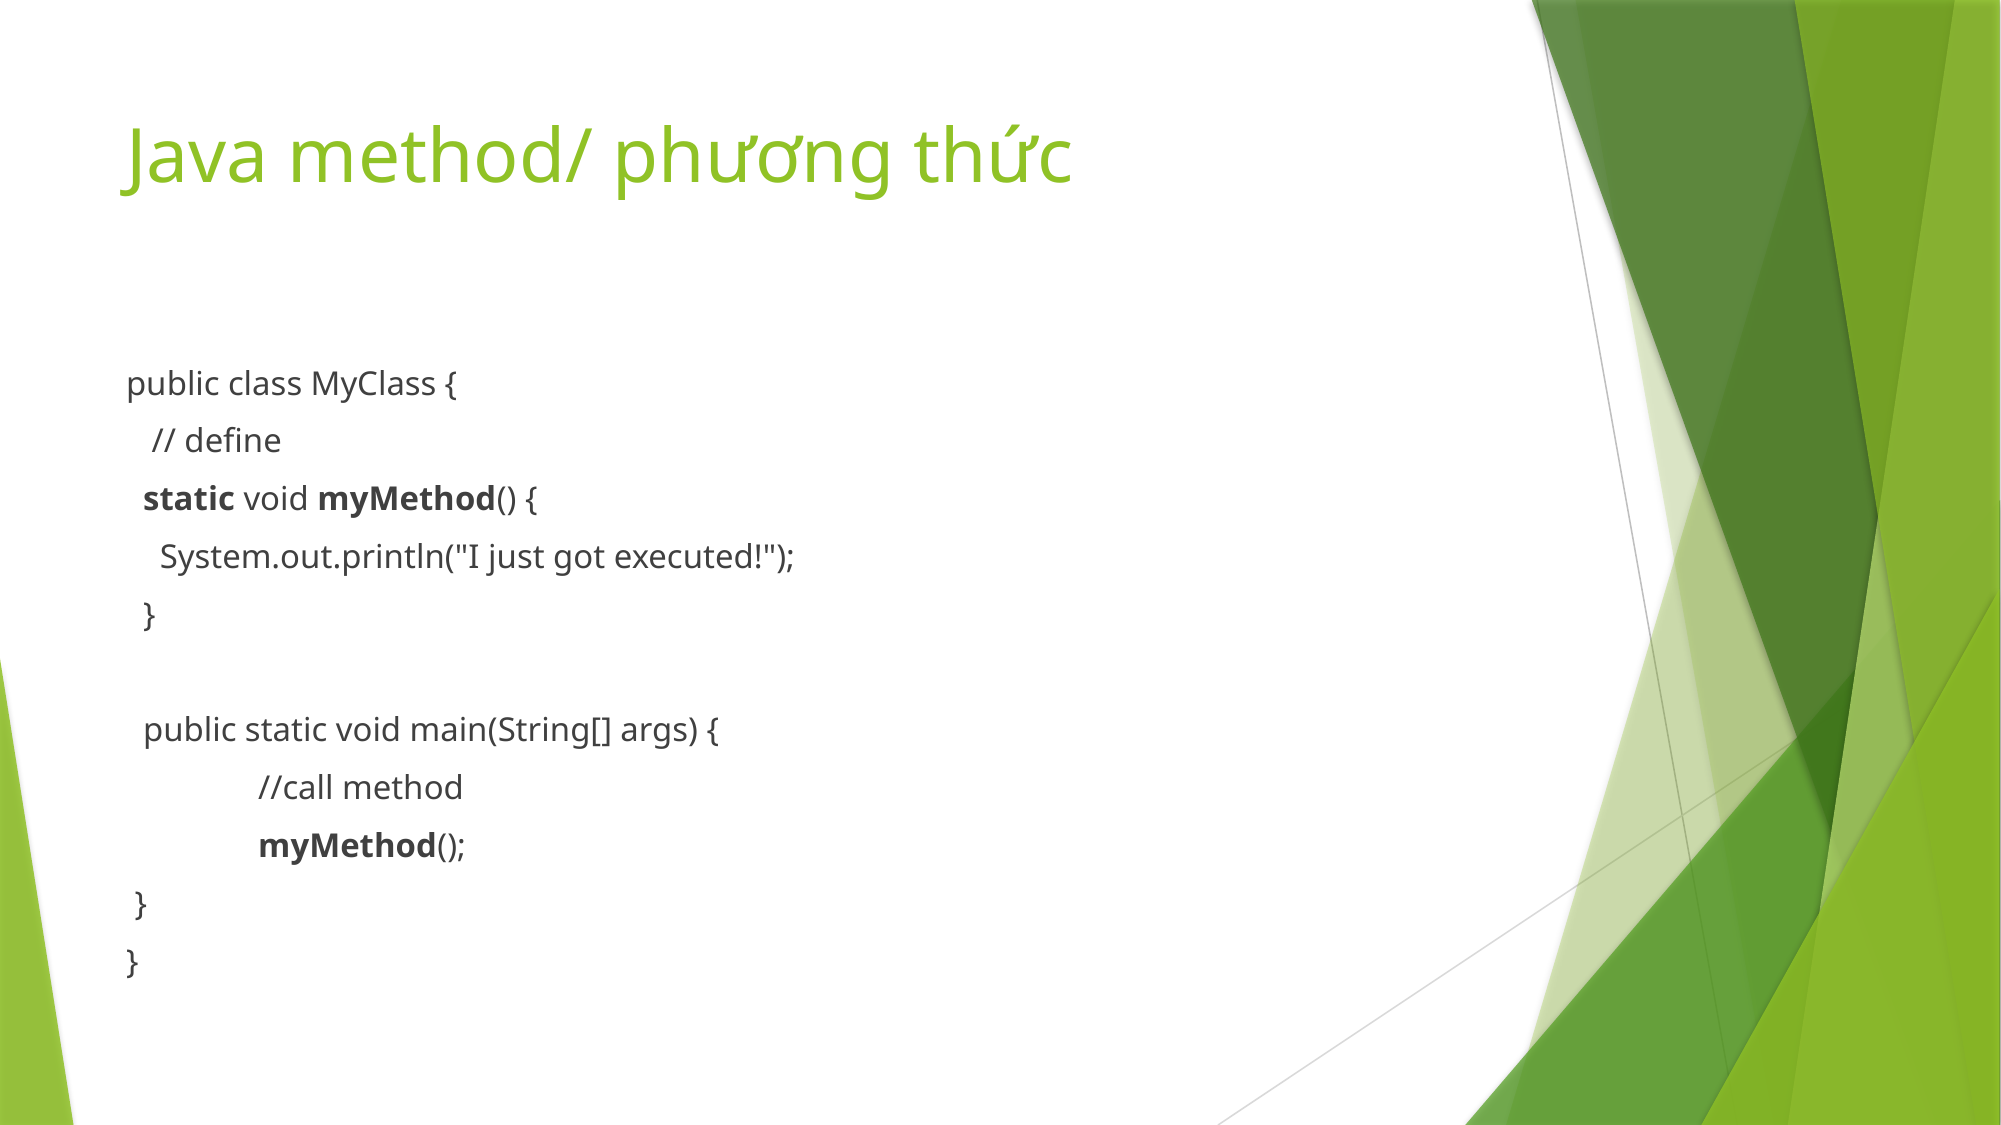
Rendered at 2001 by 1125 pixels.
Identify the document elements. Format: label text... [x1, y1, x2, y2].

title Java method/ phương thức [111, 99, 1522, 317]
list public class MyClass { // define static void myMethod() { System.out.println("I just got executed!"); } public static void main(String[] args) { //call method myMethod(); } } [111, 354, 1522, 992]
